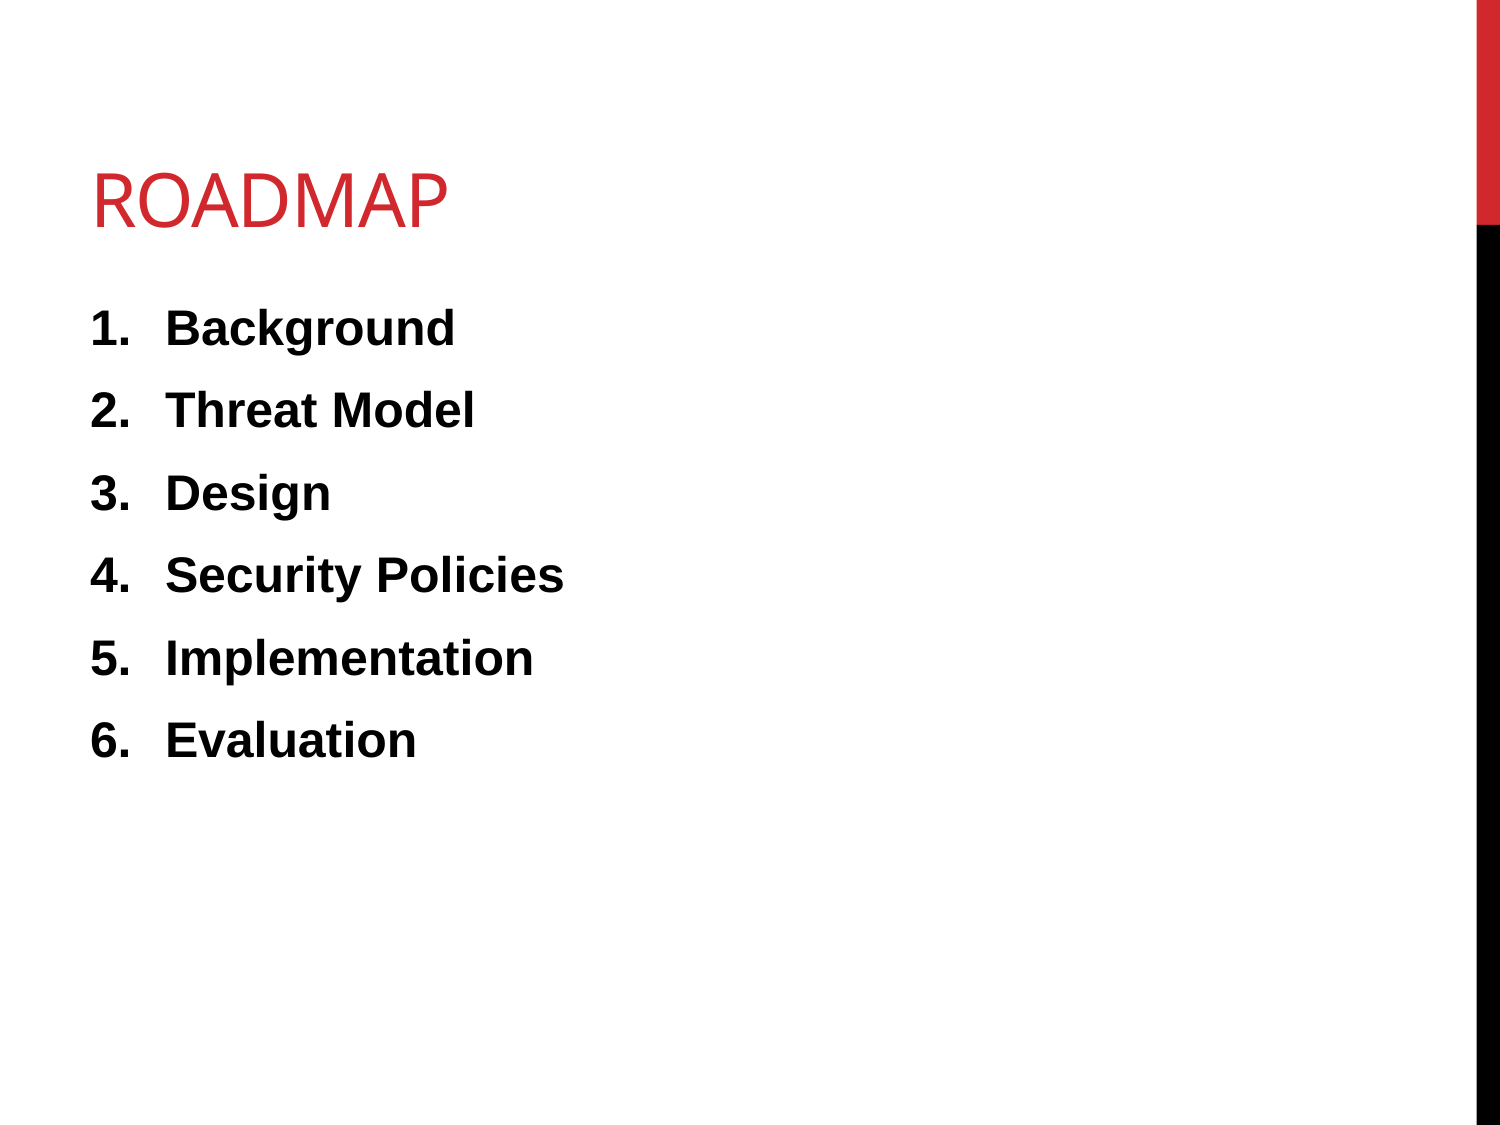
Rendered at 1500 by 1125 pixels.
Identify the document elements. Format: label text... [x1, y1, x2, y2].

list Background Threat Model Design Security Policies Implementation Evaluation [75, 287, 1325, 1005]
title ROADMAP [75, 25, 1025, 250]
